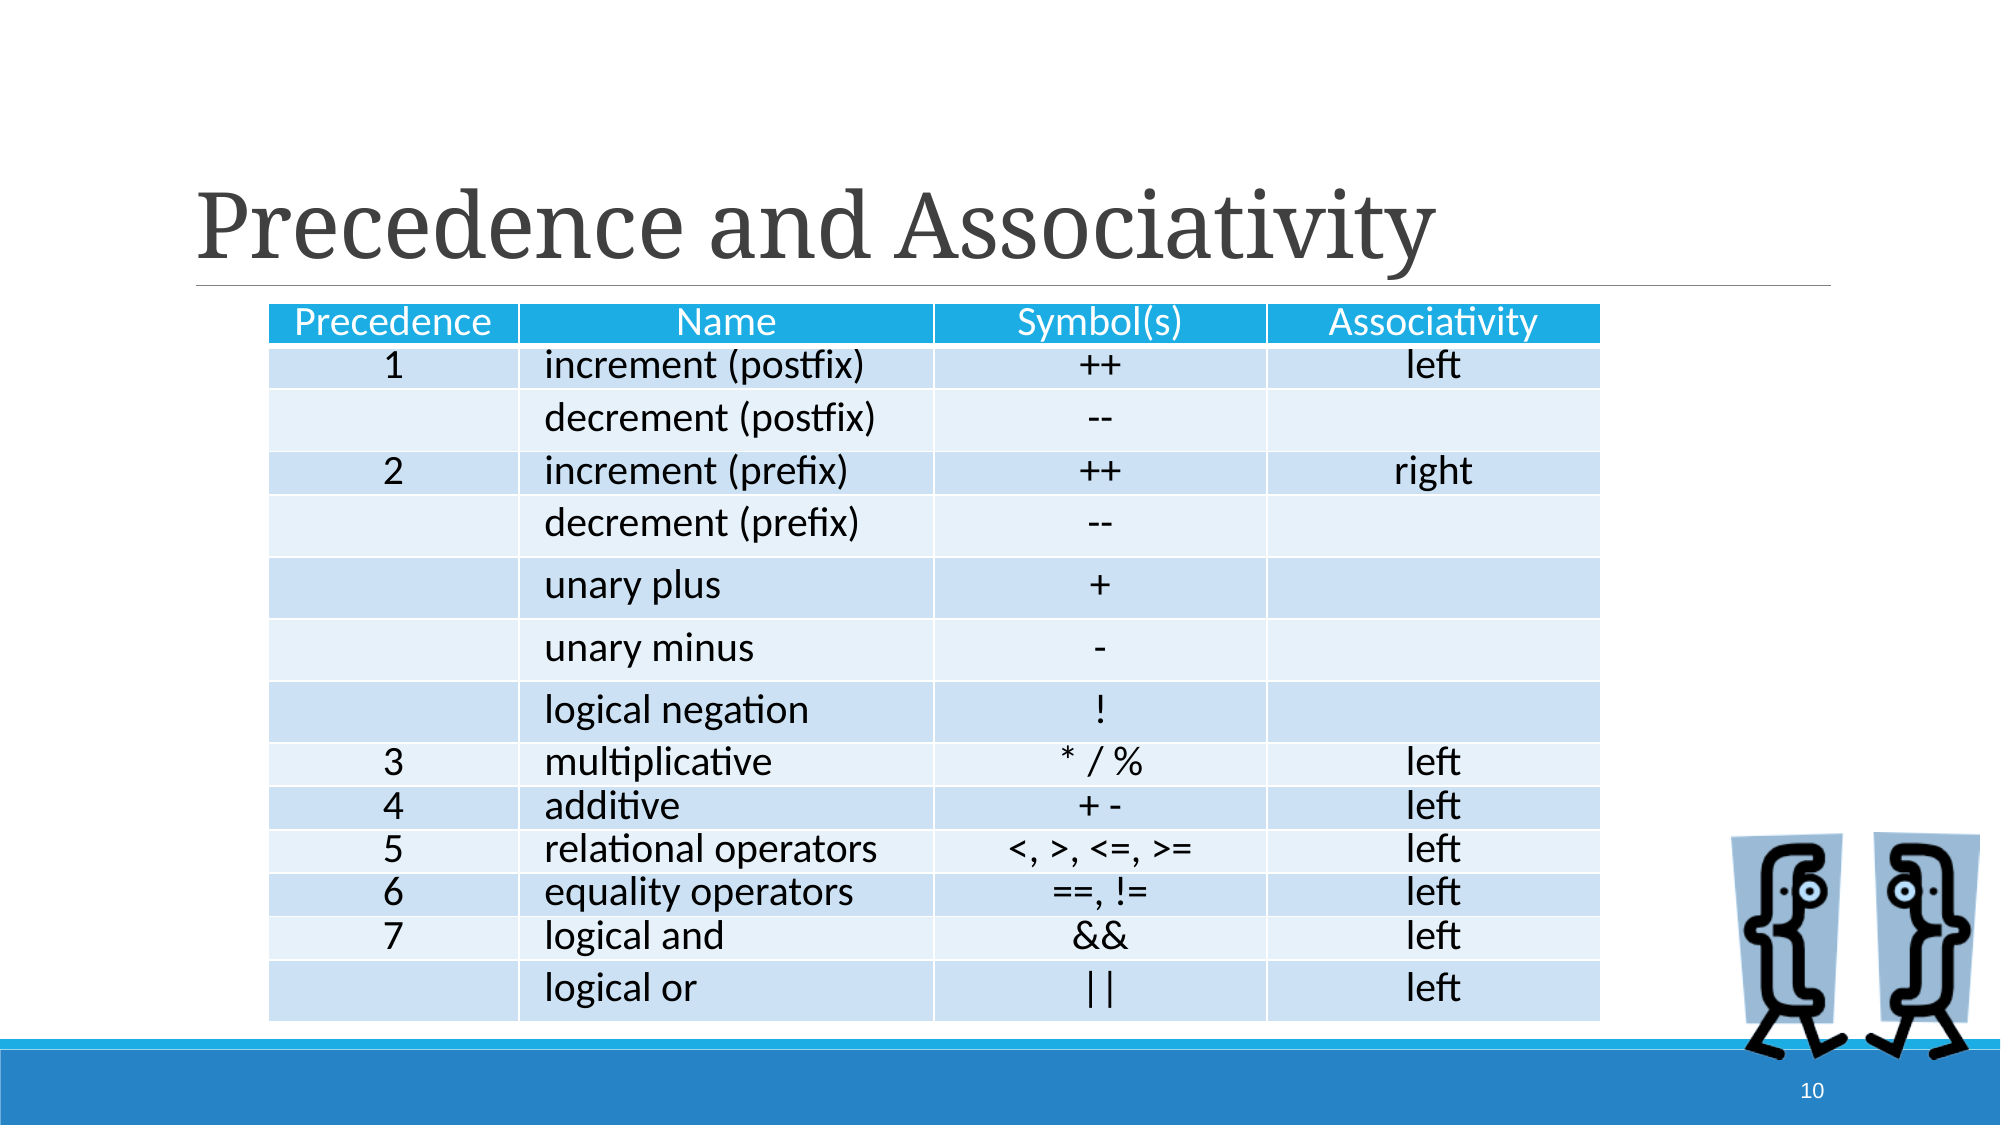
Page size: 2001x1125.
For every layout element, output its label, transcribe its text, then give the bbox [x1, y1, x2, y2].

table_cell increment (prefix) [520, 452, 933, 494]
table_cell ++ [935, 349, 1266, 388]
table_cell [1268, 558, 1600, 618]
table_cell [1268, 620, 1600, 680]
table_header Name [520, 304, 933, 343]
title Precedence and Associativity [180, 47, 1830, 285]
table_cell relational operators [520, 831, 933, 872]
table_header Precedence [269, 304, 518, 343]
table_cell && [935, 917, 1266, 959]
slide_number 10 [1624, 1059, 1840, 1120]
table_cell additive [520, 787, 933, 829]
table_cell ==, != [935, 874, 1266, 916]
table_cell ! [935, 682, 1266, 742]
table_cell ++ [935, 452, 1266, 494]
table_cell [269, 620, 518, 680]
table_cell 7 [269, 917, 518, 959]
table_cell [269, 390, 518, 451]
table_cell [269, 558, 518, 618]
table_cell logical negation [520, 682, 933, 742]
table_cell logical and [520, 917, 933, 959]
table_cell 3 [269, 744, 518, 785]
table_cell 6 [269, 874, 518, 916]
table_cell equality operators [520, 874, 933, 916]
table_cell 1 [269, 349, 518, 388]
table_header Associativity [1268, 304, 1600, 343]
table_cell [269, 496, 518, 556]
table_cell left [1268, 831, 1600, 872]
table_cell 2 [269, 452, 518, 494]
table_header Symbol(s) [935, 304, 1266, 343]
table_cell left [1268, 874, 1600, 916]
table_cell decrement (postfix) [520, 390, 933, 451]
table_cell left [1268, 961, 1600, 1021]
table_cell logical or [520, 961, 933, 1021]
table_cell [269, 961, 518, 1021]
table_cell increment (postfix) [520, 349, 933, 388]
table_cell + [935, 558, 1266, 618]
table_cell unary plus [520, 558, 933, 618]
table_cell <, >, <=, >= [935, 831, 1266, 872]
table_cell left [1268, 917, 1600, 959]
table_cell [269, 682, 518, 742]
table_cell - [935, 620, 1266, 680]
table_cell [1268, 390, 1600, 451]
table_cell decrement (prefix) [520, 496, 933, 556]
table_cell [1268, 682, 1600, 742]
table_cell || [935, 961, 1266, 1021]
table_cell -- [935, 496, 1266, 556]
table_cell -- [935, 390, 1266, 451]
table_cell multiplicative [520, 744, 933, 785]
table_cell left [1268, 744, 1600, 785]
table_cell [1268, 496, 1600, 556]
table_cell 5 [269, 831, 518, 872]
table_cell unary minus [520, 620, 933, 680]
table_cell left [1268, 787, 1600, 829]
table_cell * / % [935, 744, 1266, 785]
table_cell right [1268, 452, 1600, 494]
table_cell left [1268, 349, 1600, 388]
table_cell + - [935, 787, 1266, 829]
table_cell 4 [269, 787, 518, 829]
